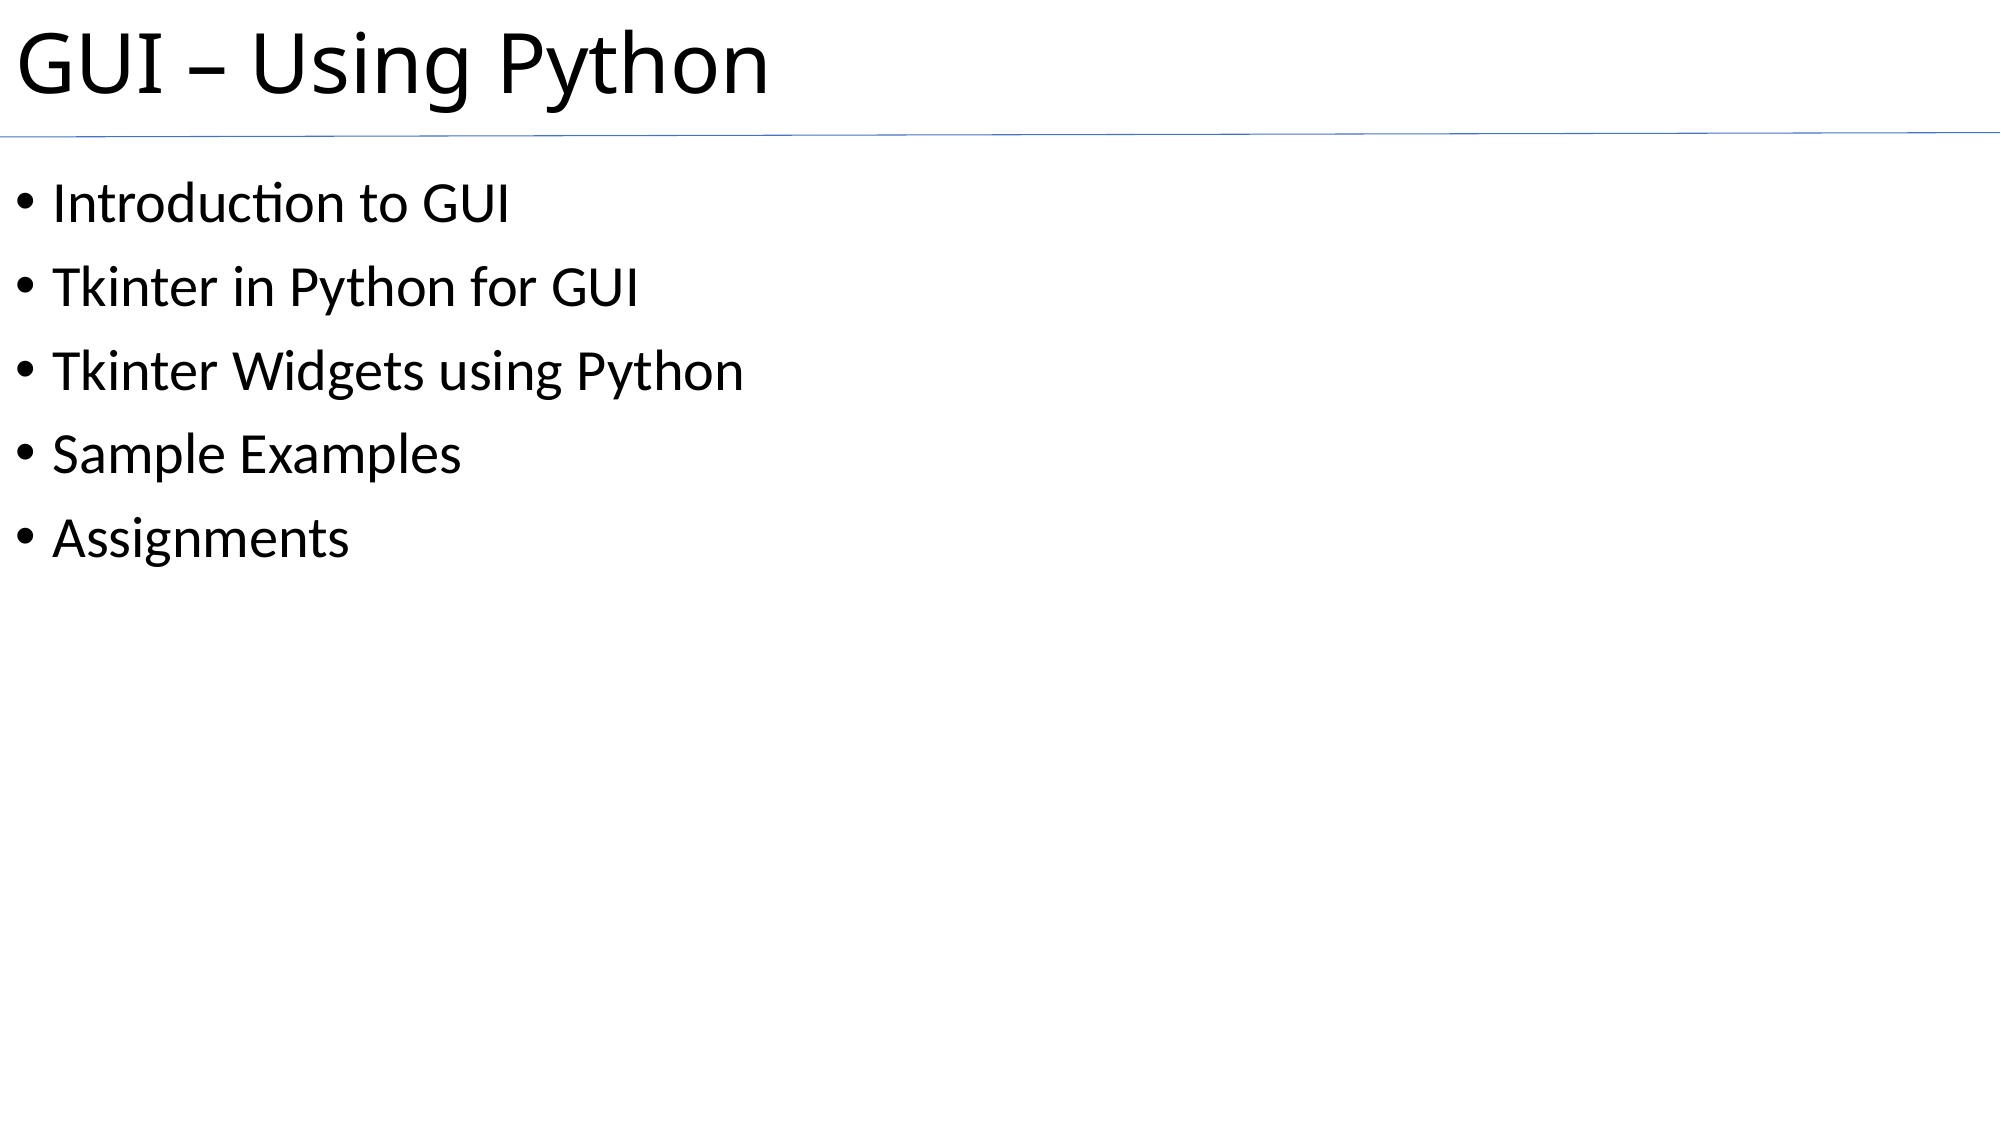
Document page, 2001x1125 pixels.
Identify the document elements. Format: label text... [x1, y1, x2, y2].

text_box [0, 132, 2000, 137]
list Introduction to GUI Tkinter in Python for GUI Tkinter Widgets using Python Sample Examples Assignments [0, 165, 2000, 1059]
title GUI – Using Python [0, 0, 2000, 132]
